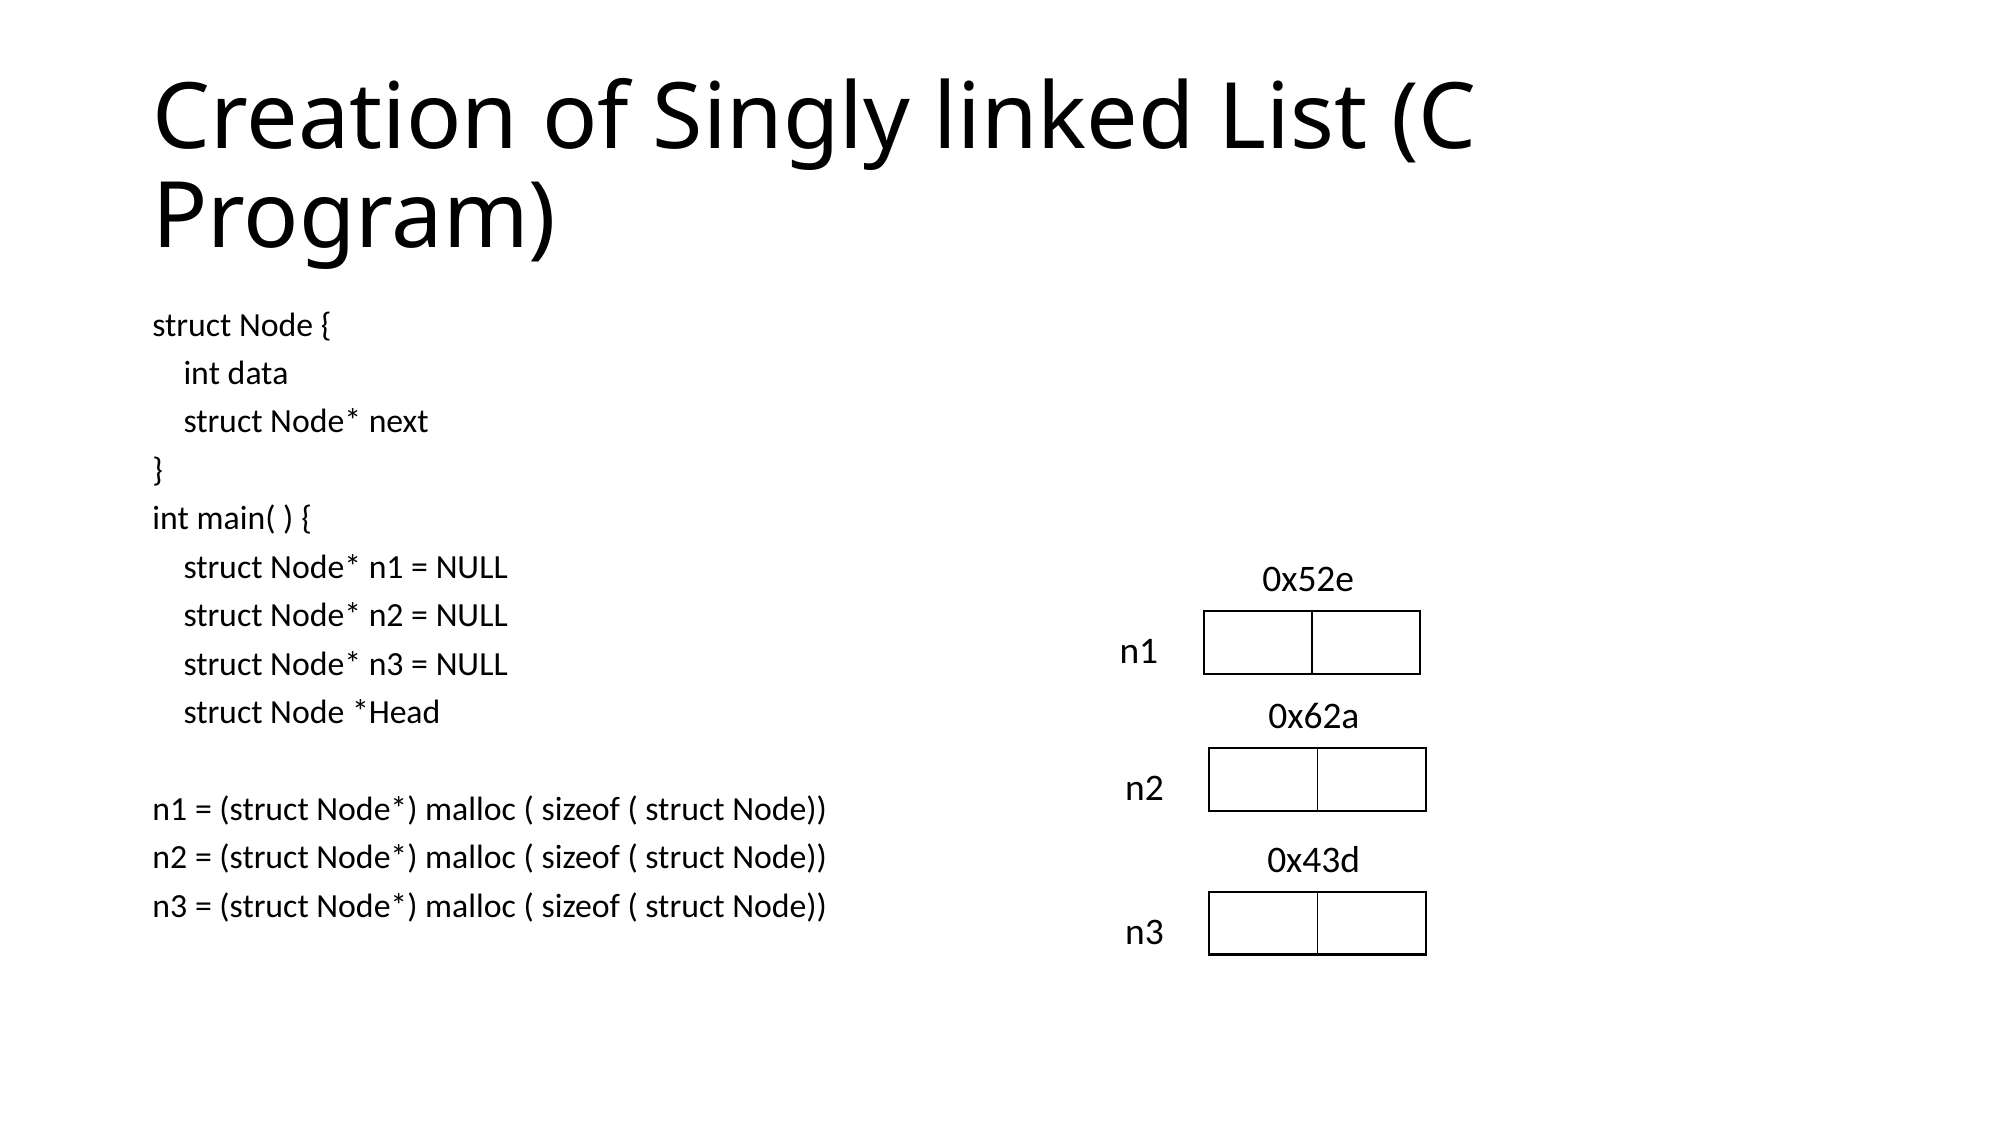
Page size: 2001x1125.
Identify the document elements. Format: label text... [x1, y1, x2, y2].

title Creation of Singly linked List (C Program) [137, 59, 1863, 278]
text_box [1095, 559, 1426, 955]
list struct Node { int data struct Node* next } int main( ) { struct Node* n1 = NULL struct Node* n2 = NULL struct Node* n3 = NULL struct Node *Head n1 = (struct Node*) malloc ( sizeof ( struct Node)) n2 = (struct Node*) malloc ( sizeof ( struct Node)) n3 = (struct Node*) malloc ( sizeof ( struct Node)) [137, 299, 845, 1014]
